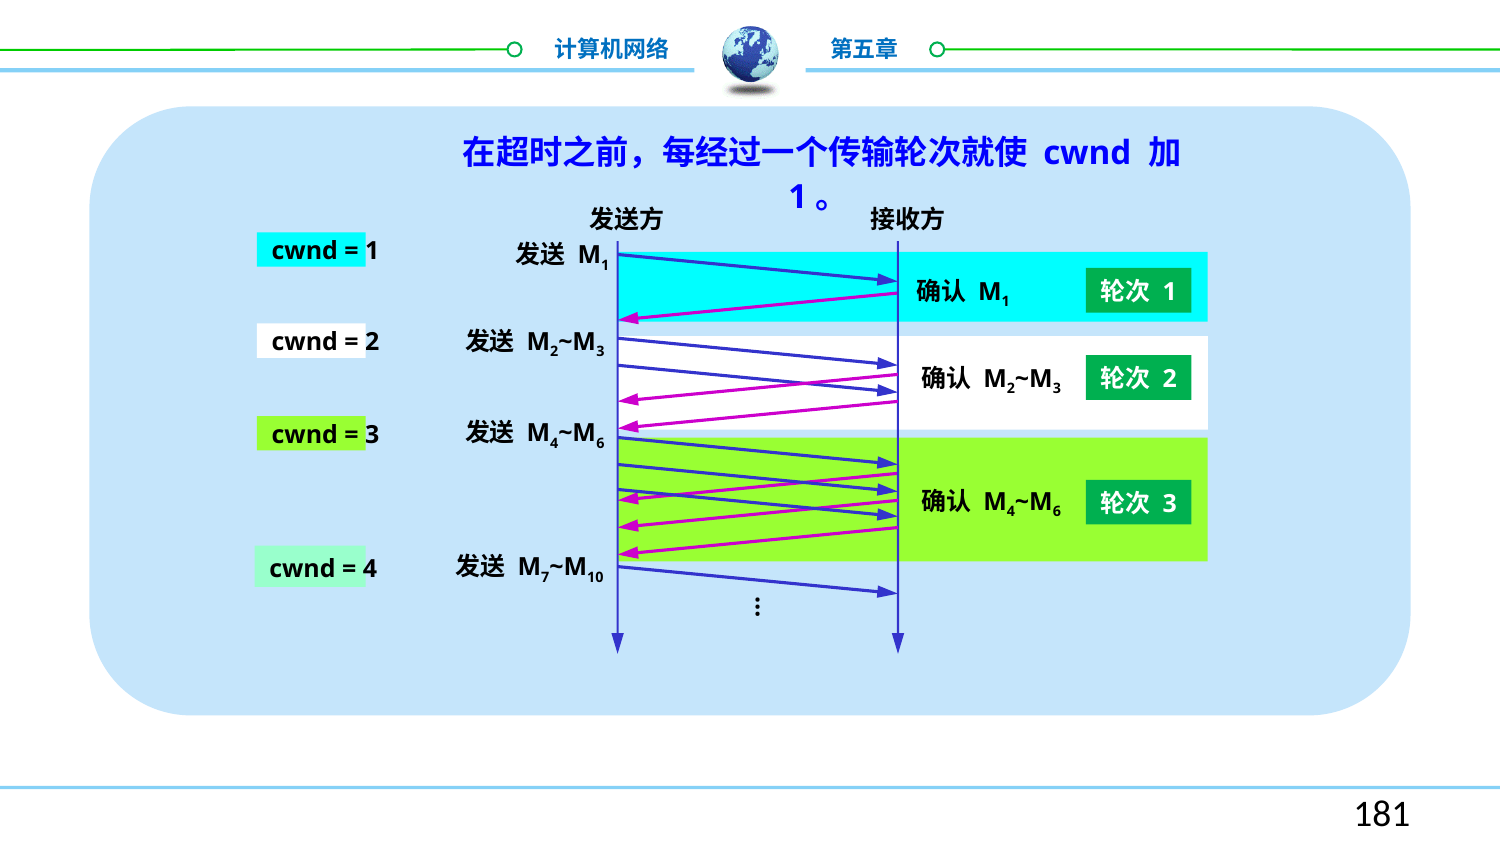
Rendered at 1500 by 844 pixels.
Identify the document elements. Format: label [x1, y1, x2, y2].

text_box [87, 104, 1413, 718]
picture [720, 24, 780, 100]
slide_number [1074, 782, 1425, 827]
